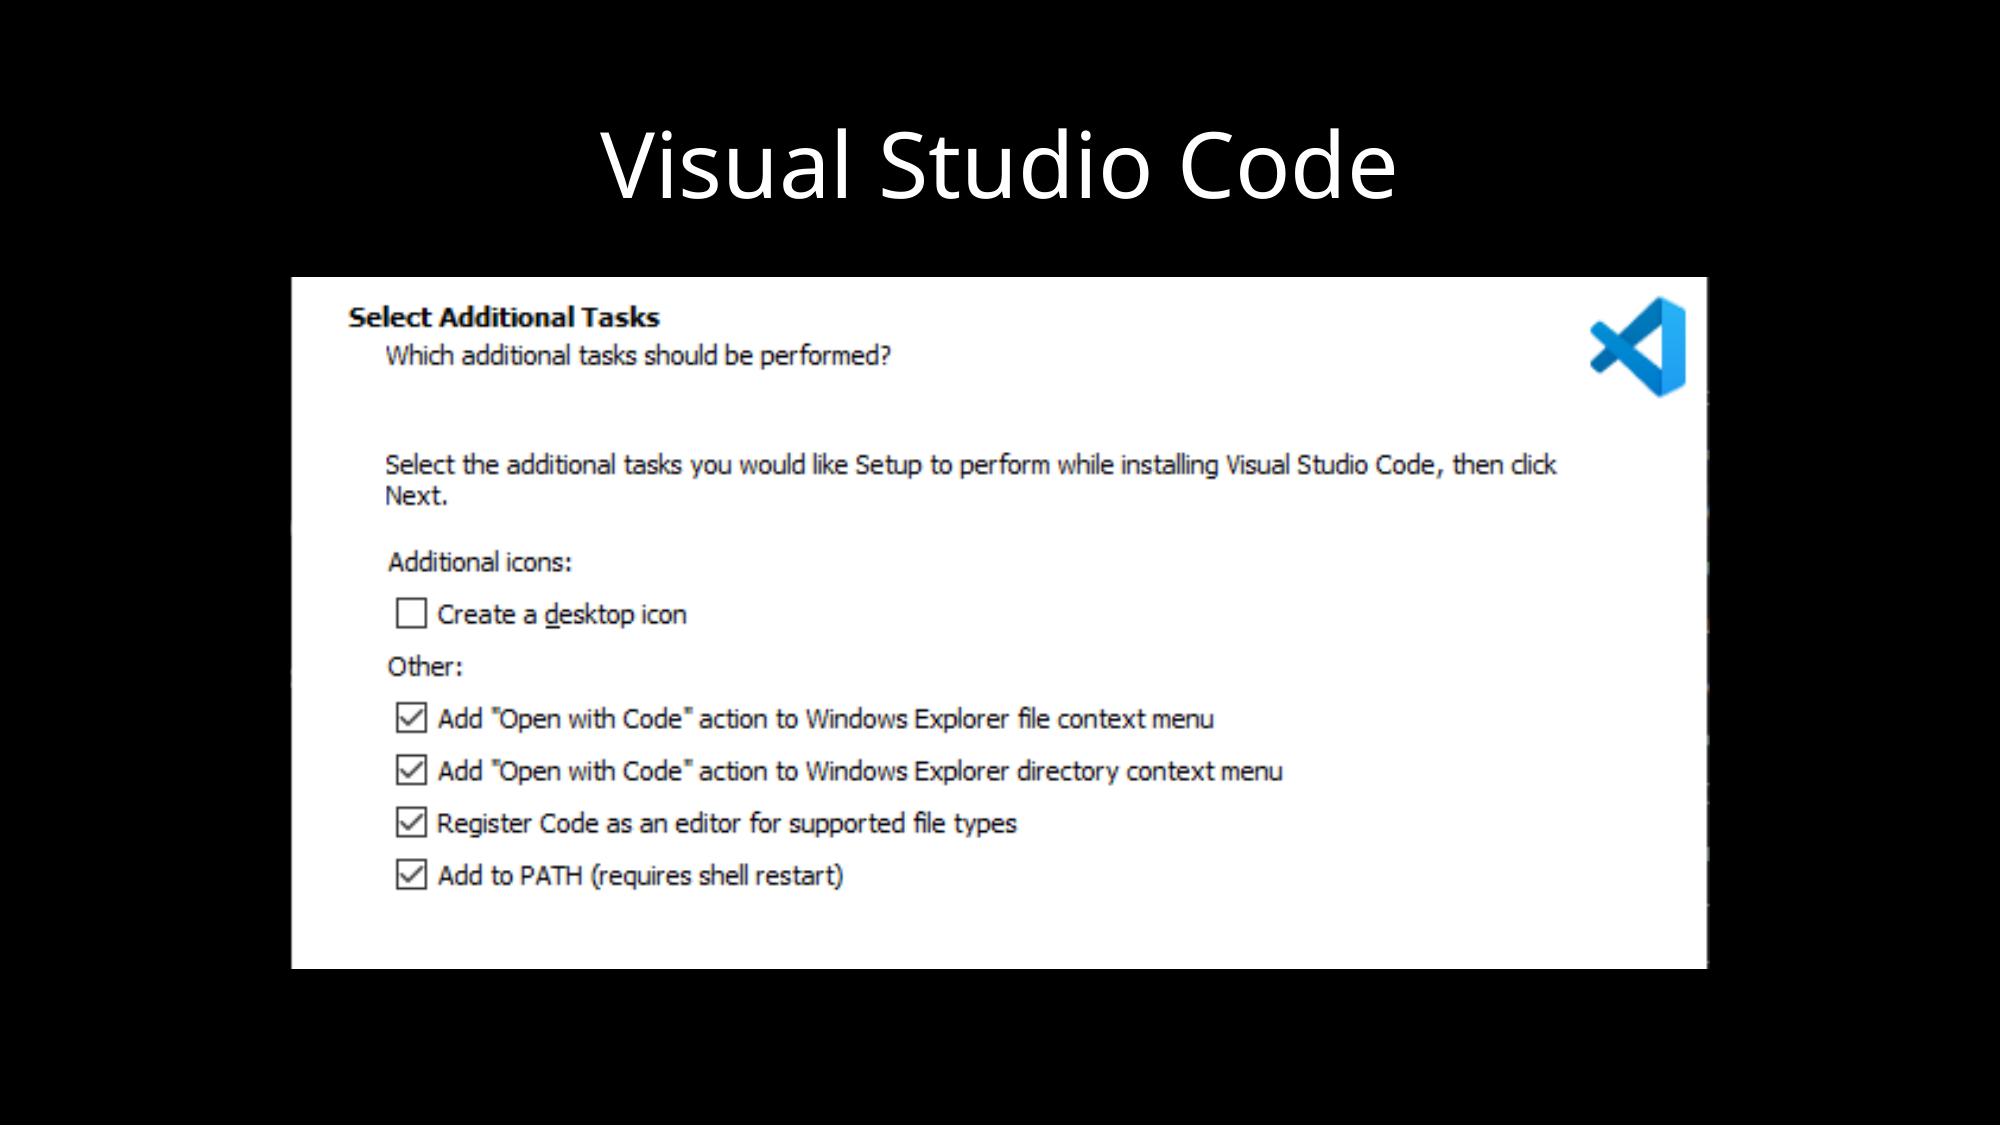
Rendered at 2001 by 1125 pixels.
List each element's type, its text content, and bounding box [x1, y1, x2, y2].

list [290, 277, 1710, 969]
title Visual Studio Code [137, 59, 1863, 278]
